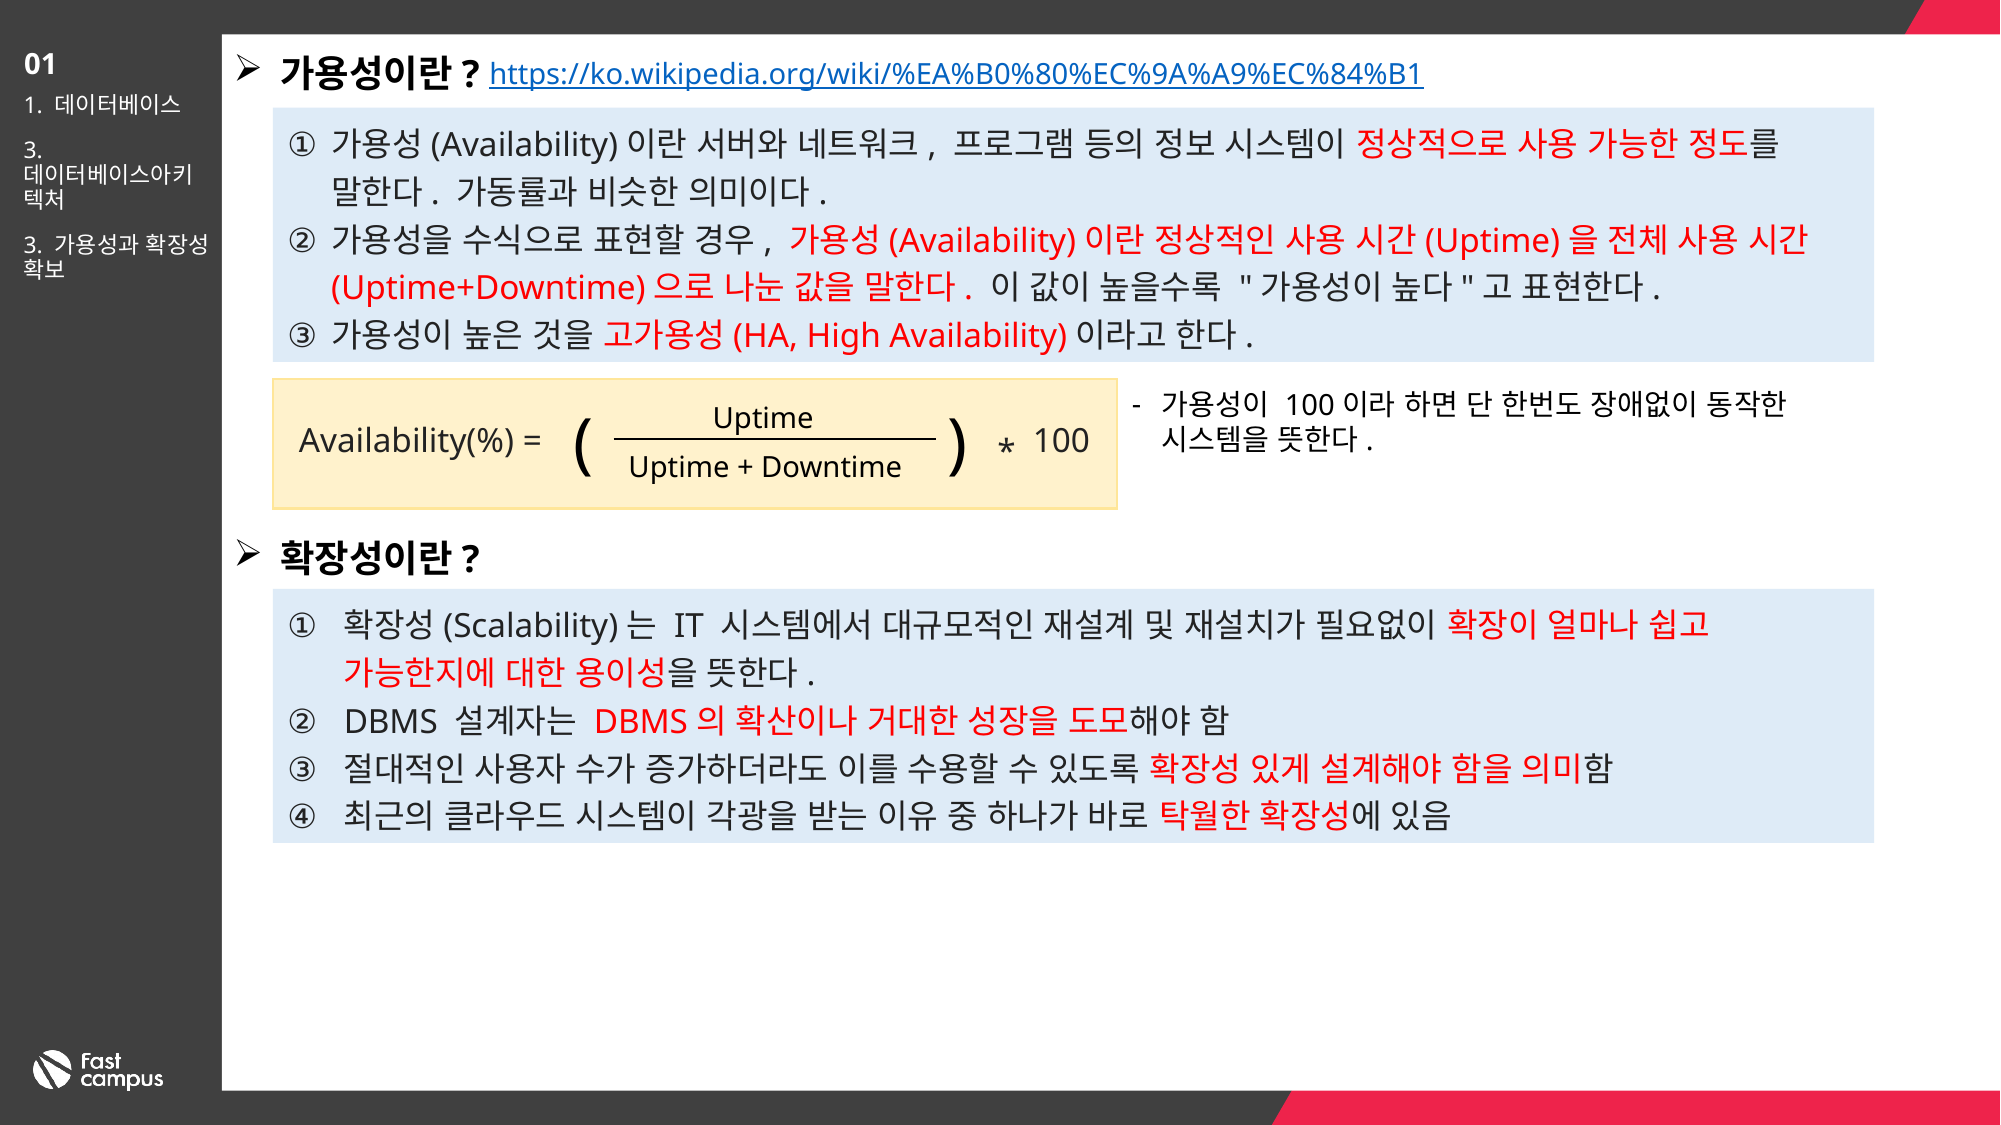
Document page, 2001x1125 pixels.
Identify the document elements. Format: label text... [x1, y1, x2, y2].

list 01 [9, 41, 410, 86]
text_box https://ko.wikipedia.org/wiki/%EA%B0%80%EC%9A%A9%EC%84%B1 [474, 47, 1485, 103]
picture [33, 1050, 163, 1091]
list 1. 데이터베이스 3. 데이터베이스아키텍처 3. 가용성과 확장성 확보 [8, 86, 229, 291]
text_box 가용성이 100이라 하면 단 한번도 장애없이 동작한 시스템을 뜻한다. [1118, 378, 1886, 464]
text_box 확장성(Scalability)는 IT 시스템에서 대규모적인 재설계 및 재설치가 필요없이 확장이 얼마나 쉽고 가능한지에 대한 용이성을 뜻한다. DBMS 설계자는 DBMS의 확산이나 거대한 성장을 도모해야 함 절대적인 사용자 수가 증가하더라도 이를 수용할 수 있도록 확장성 있게 설계해야 함을 의미함 최근의 클라우드 시스템이 각광을 받는 이유 중 하나가 바로 탁월한 확장성에 있음 [272, 588, 1875, 843]
text_box 확장성이란? [218, 528, 495, 588]
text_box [272, 378, 1118, 509]
text_box 가용성(Availability)이란 서버와 네트워크, 프로그램 등의 정보 시스템이 정상적으로 사용 가능한 정도를 말한다. 가동률과 비슷한 의미이다. 가용성을 수식으로 표현할 경우, 가용성(Availability)이란 정상적인 사용 시간(Uptime)을 전체 사용 시간(Uptime+Downtime)으로 나눈 값을 말한다. 이 값이 높을수록 "가용성이 높다"고 표현한다. 가용성이 높은 것을 고가용성(HA, High Availability)이라고 한다. [272, 107, 1875, 362]
text_box 가용성이란? [218, 42, 495, 103]
